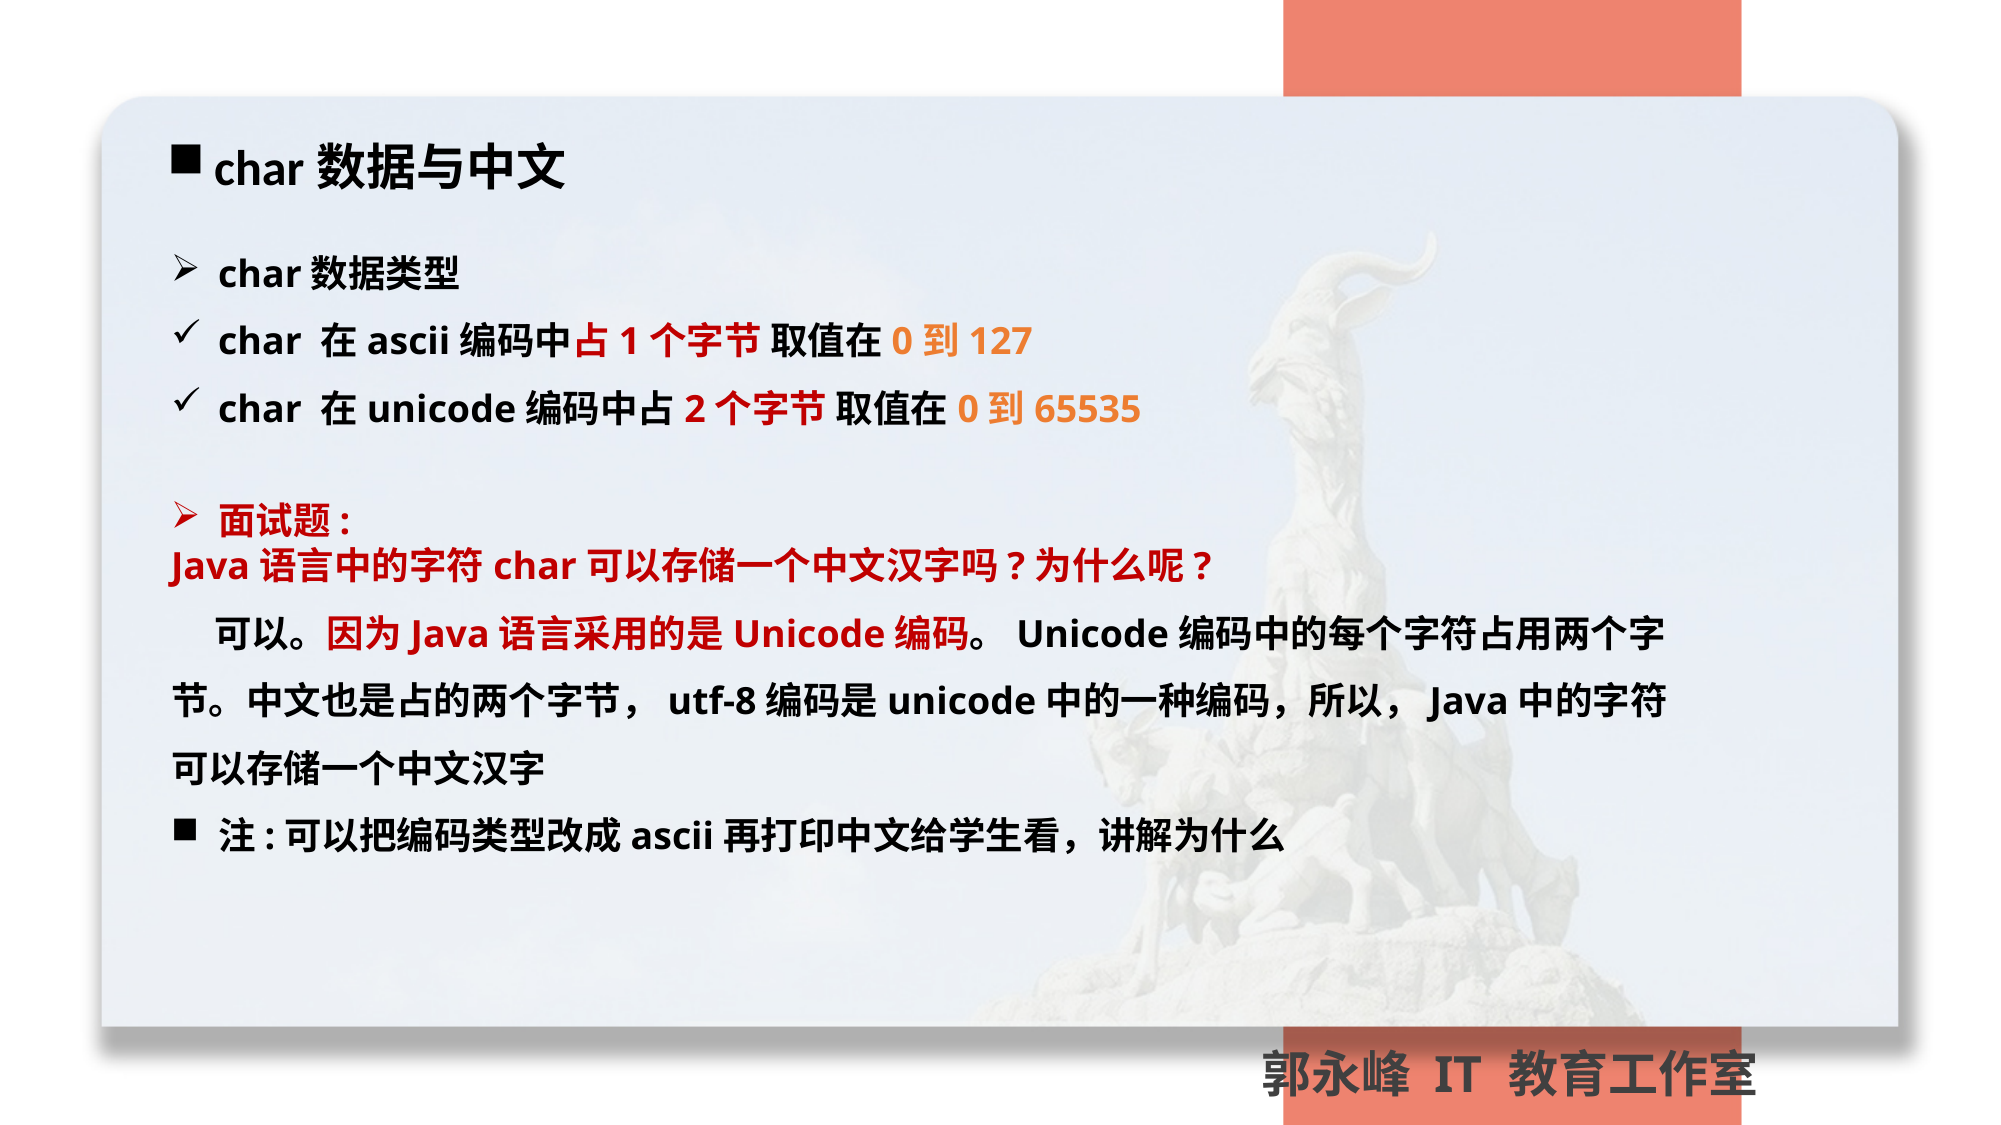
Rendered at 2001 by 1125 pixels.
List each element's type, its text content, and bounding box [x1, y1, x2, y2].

text_box char数据与中文 [152, 127, 582, 203]
picture [0, 0, 1998, 1125]
text_box char数据类型 char 在ascii编码中占1个字节 取值在0到127 char 在unicode编码中占2个字节 取值在0到65535 面试题: Java语言中的字符char可以存储一个中文汉字吗?为什么呢? 可以。因为Java语言采用的是Unicode编码。Unicode编码中的每个字符占用两个字节。中文也是占的两个字节，utf-8编码是unicode中的一种编码，所以，Java中的字符可以存储一个中文汉字 注:可以把编码类型改成ascii再打印中文给学生看，讲解为什么 [156, 220, 1711, 865]
